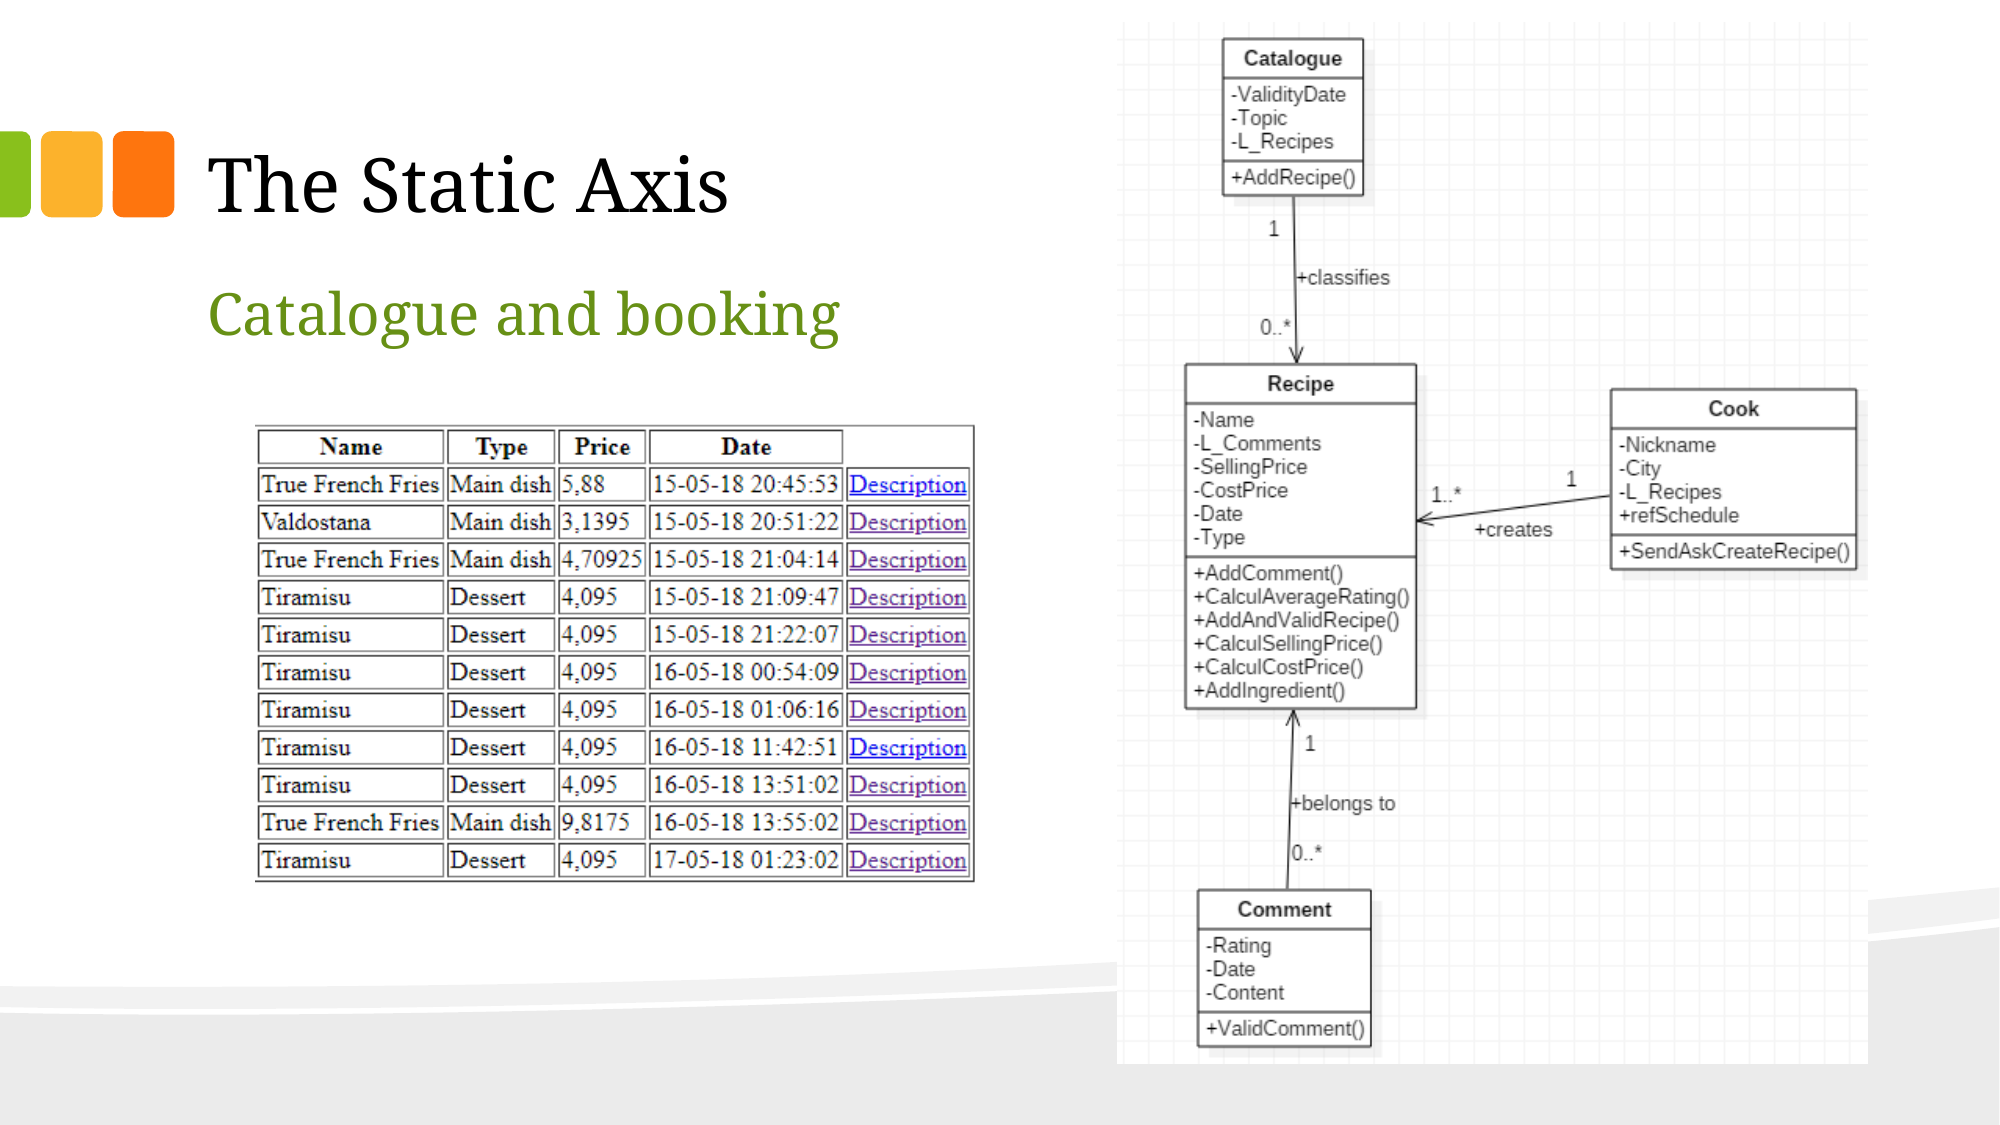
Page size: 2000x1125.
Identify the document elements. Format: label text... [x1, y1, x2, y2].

picture [1117, 22, 1869, 1064]
list Catalogue and booking [187, 249, 987, 384]
picture [255, 407, 1000, 898]
title The Static Axis [187, 24, 1117, 238]
